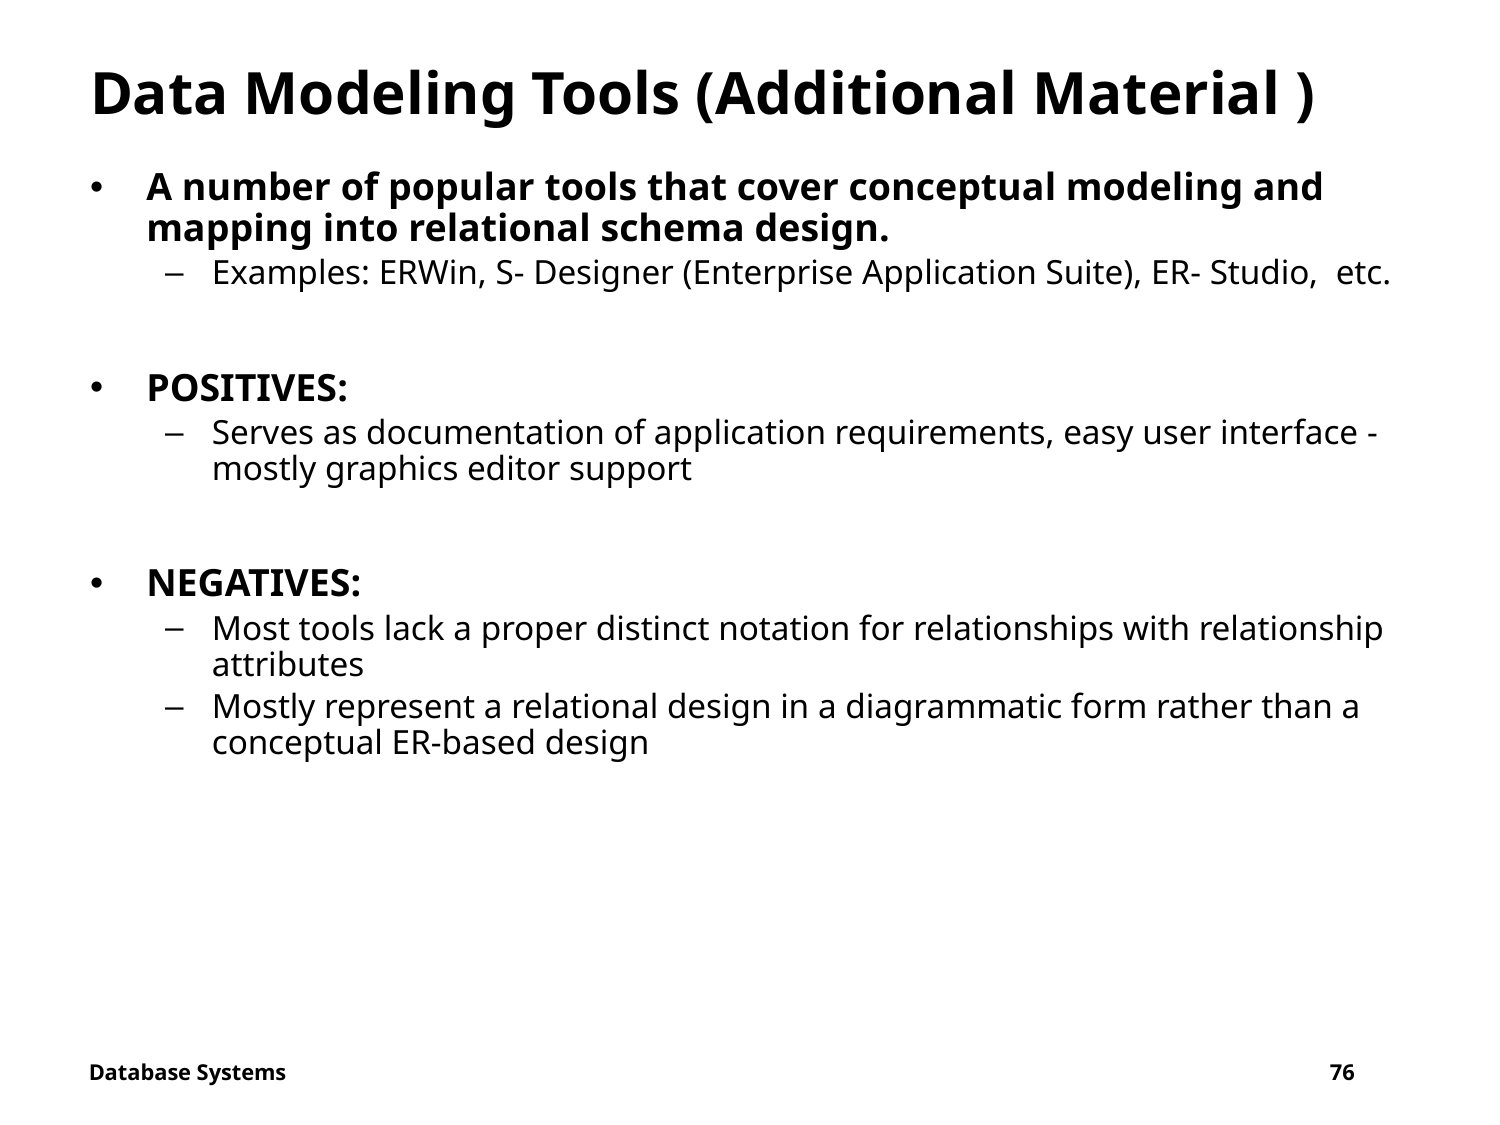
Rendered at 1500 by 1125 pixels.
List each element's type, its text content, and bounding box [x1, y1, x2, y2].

list A number of popular tools that cover conceptual modeling and mapping into relational schema design. Examples: ERWin, S- Designer (Enterprise Application Suite), ER- Studio, etc. POSITIVES: Serves as documentation of application requirements, easy user interface - mostly graphics editor support NEGATIVES: Most tools lack a proper distinct notation for relationships with relationship attributes Mostly represent a relational design in a diagrammatic form rather than a conceptual ER-based design [75, 160, 1425, 1035]
title Data Modeling Tools (Additional Material ) [75, 45, 1425, 138]
